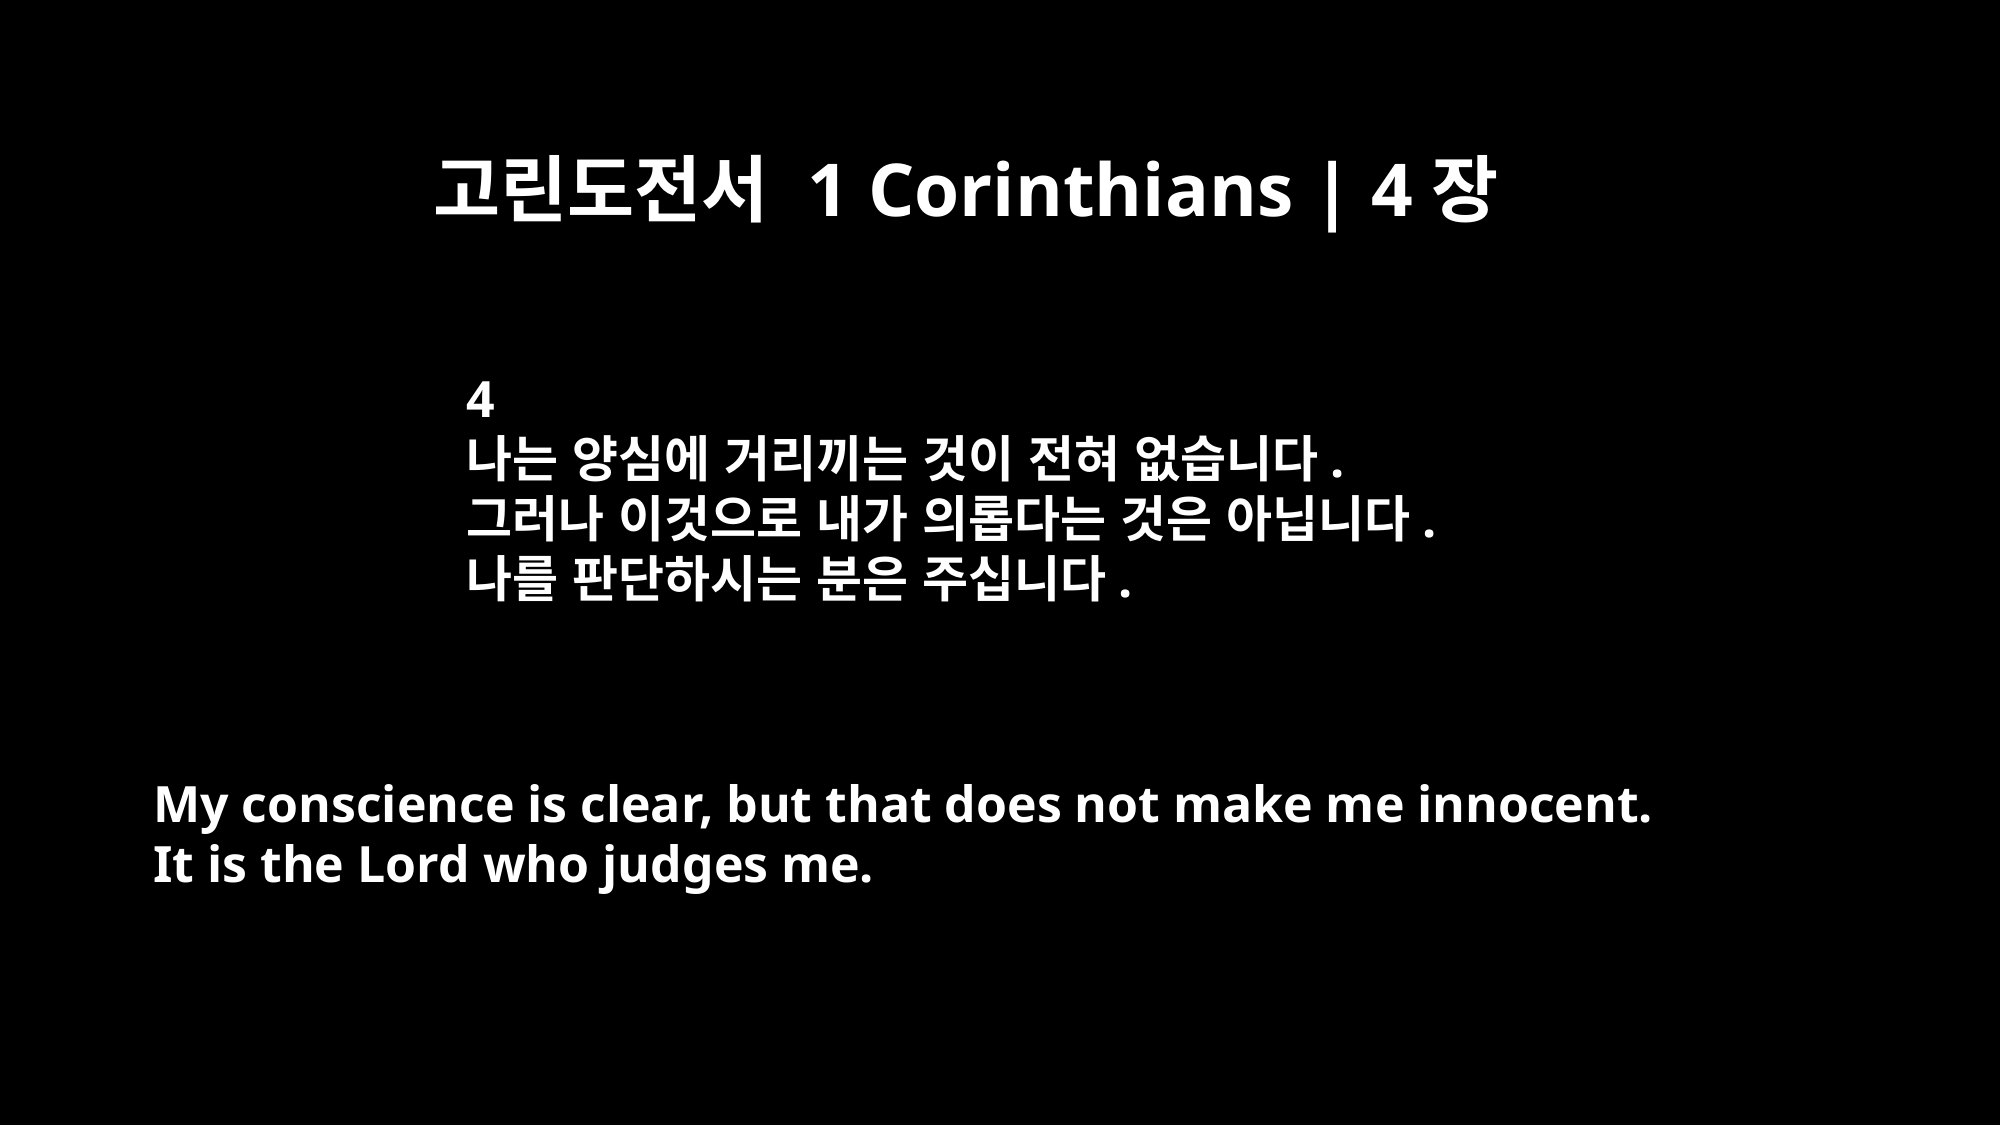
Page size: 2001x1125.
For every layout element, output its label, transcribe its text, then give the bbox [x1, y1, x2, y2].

text_box 고린도전서 1 Corinthians | 4장 [418, 136, 1514, 239]
text_box 4 나는 양심에 거리끼는 것이 전혀 없습니다. 그러나 이것으로 내가 의롭다는 것은 아닙니다. 나를 판단하시는 분은 주십니다. [452, 359, 1465, 615]
text_box My conscience is clear, but that does not make me innocent. It is the Lord who judges me. [138, 764, 1669, 900]
